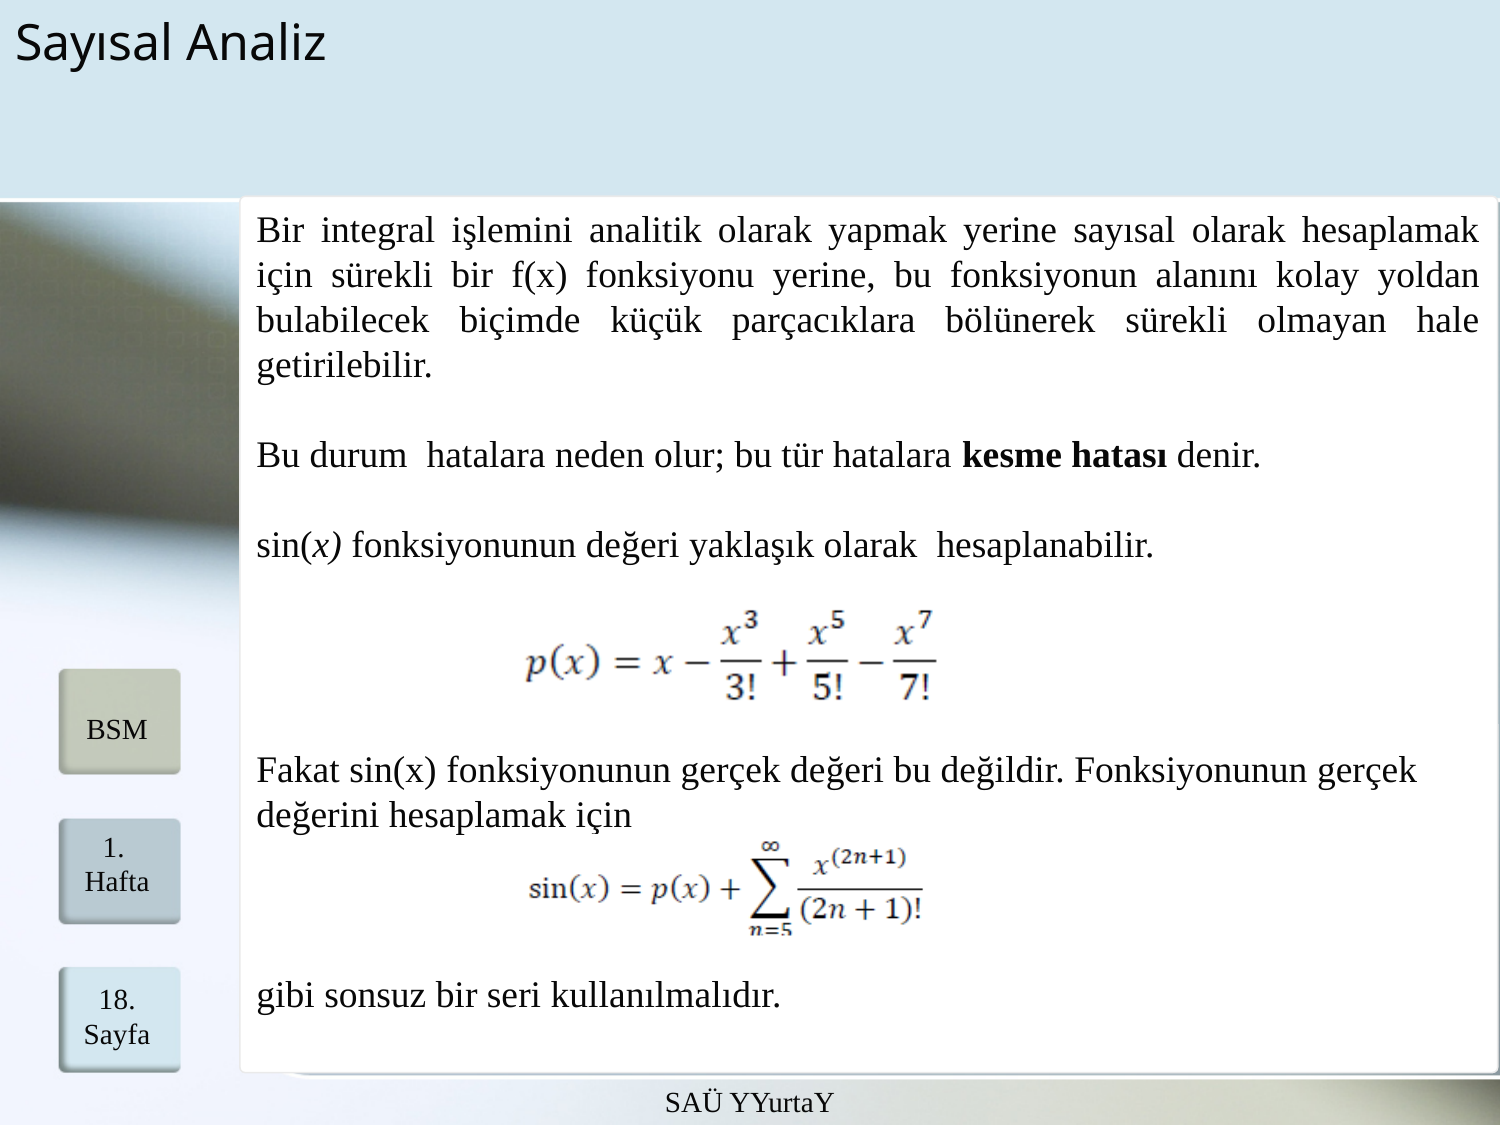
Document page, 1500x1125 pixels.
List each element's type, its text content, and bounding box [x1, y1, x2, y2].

slide_number 18. Sayfa [58, 972, 176, 1067]
text_box BSM [58, 703, 176, 774]
picture [0, 0, 1500, 1125]
footer SAÜ YYurtaY [515, 1075, 991, 1125]
slide_number 1. Hafta [58, 820, 176, 927]
text_box Bir integral işlemini analitik olarak yapmak yerine sayısal olarak hesaplamak için sürekli bir f(x) fonksiyonu yerine, bu fonksiyonun alanını kolay yoldan bulabilecek biçimde küçük parçacıklara bölünerek sürekli olmayan hale getirilebilir. Bu durum hatalara neden olur; bu tür hatalara kesme hatası denir. sin(x) fonksiyonunun değeri yaklaşık olarak hesaplanabilir. Fakat sin(x) fonksiyonunun gerçek değeri bu değildir. Fonksiyonunun gerçek değerini hesaplamak için gibi sonsuz bir seri kullanılmalıdır. [239, 196, 1498, 1073]
title Sayısal Analiz [0, 0, 1212, 81]
